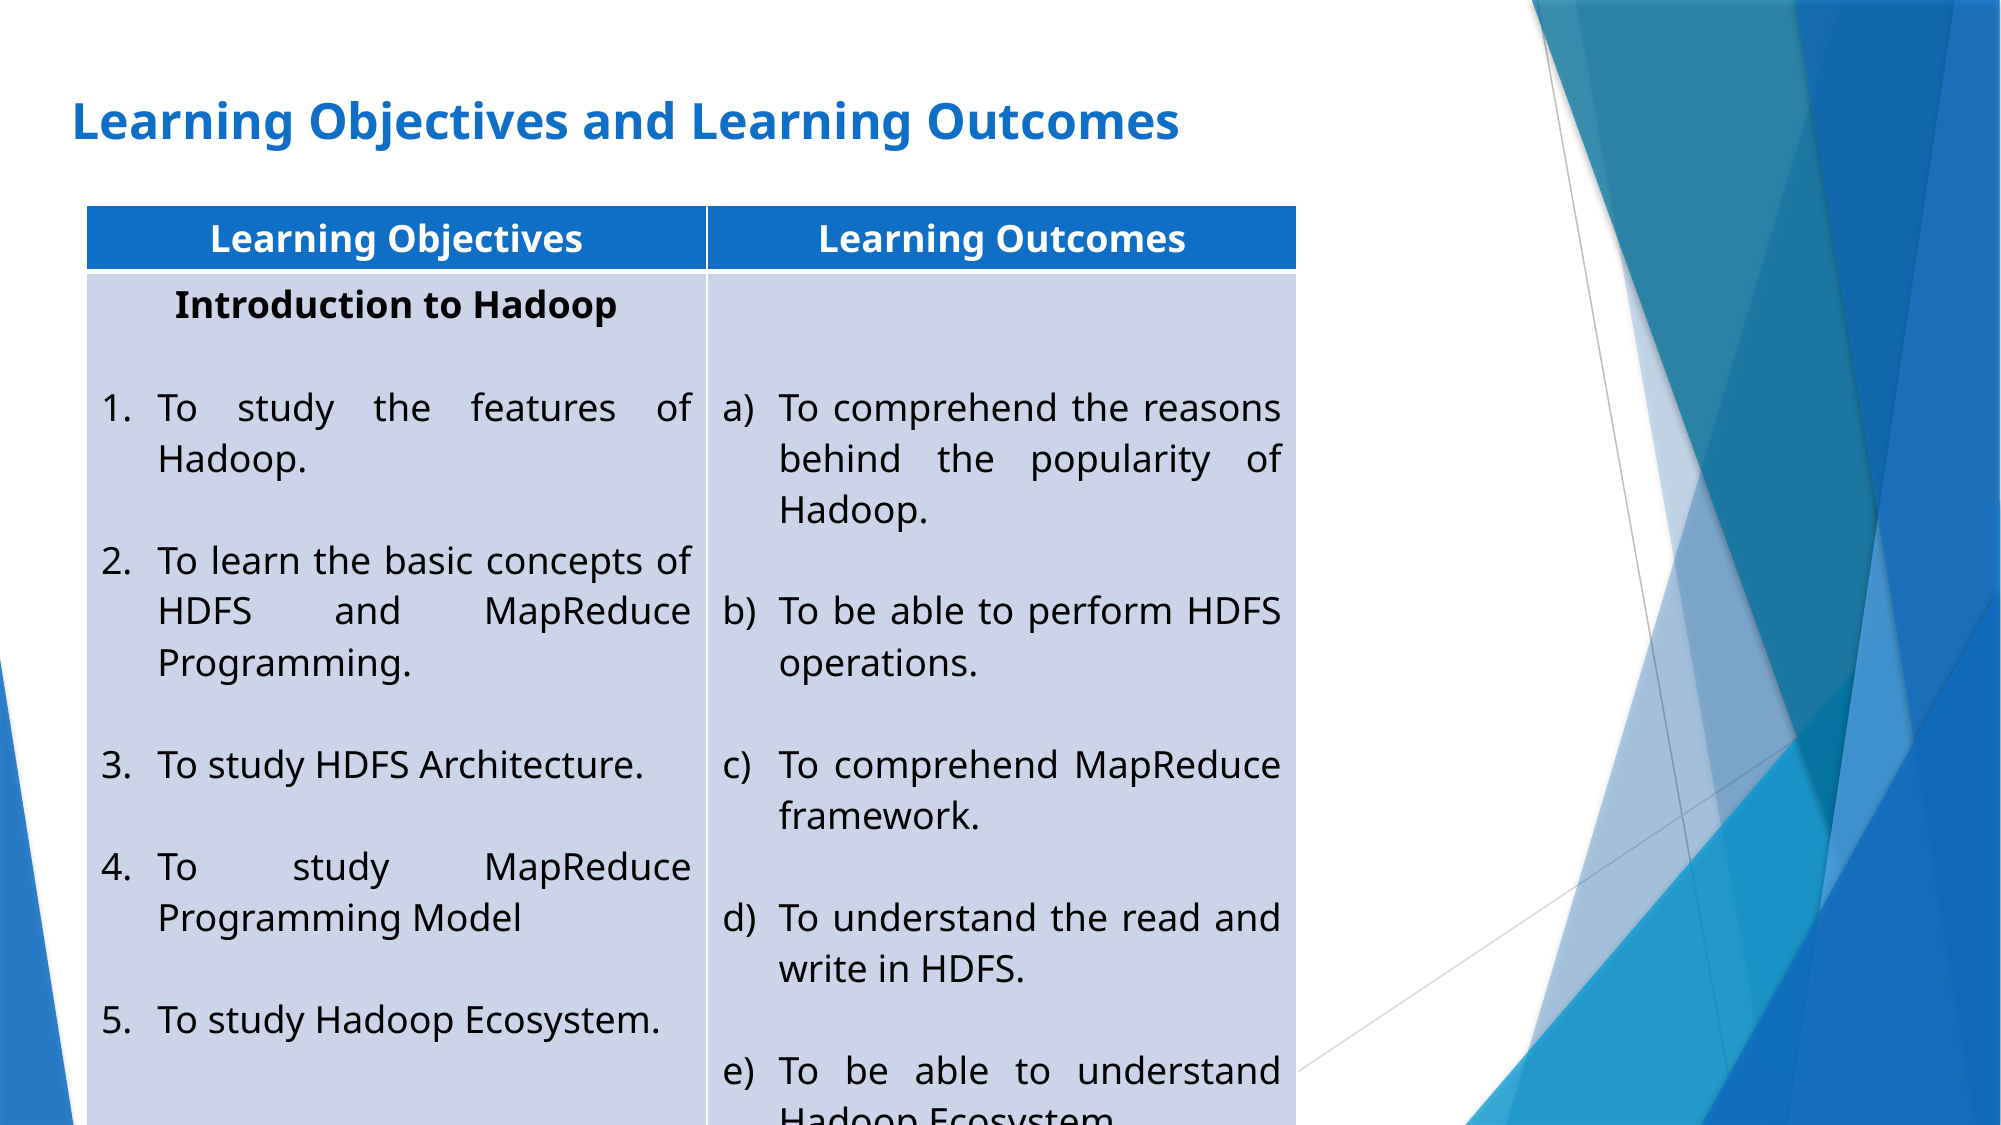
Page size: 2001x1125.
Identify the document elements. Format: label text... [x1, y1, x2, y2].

table_cell To comprehend the reasons behind the popularity of Hadoop. To be able to perform HDFS operations. To comprehend MapReduce framework. To understand the read and write in HDFS. To be able to understand Hadoop Ecosystem. [708, 274, 1296, 1125]
table_header Learning Outcomes [708, 206, 1296, 269]
table_header Learning Objectives [87, 206, 706, 269]
title Learning Objectives and Learning Outcomes [56, 82, 1248, 159]
table_cell Introduction to Hadoop To study the features of Hadoop. To learn the basic concepts of HDFS and MapReduce Programming. To study HDFS Architecture. To study MapReduce Programming Model To study Hadoop Ecosystem. [87, 274, 706, 1125]
